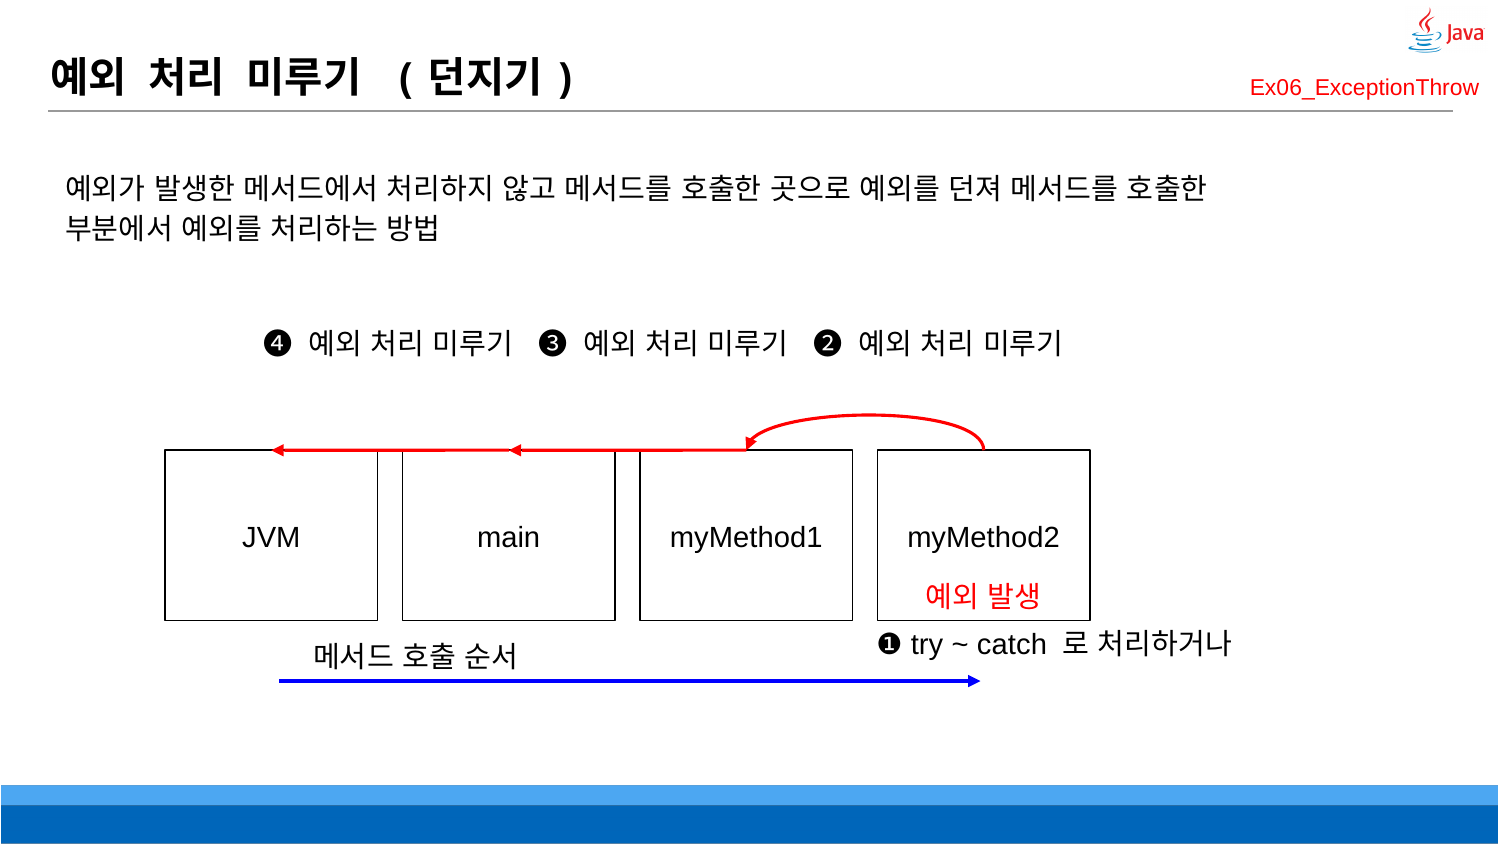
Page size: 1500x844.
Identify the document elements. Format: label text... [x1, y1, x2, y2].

picture [1405, 6, 1488, 52]
title 예외 처리 미루기 (던지기) [35, 35, 1269, 117]
text_box JVM [165, 450, 378, 621]
text_box myMethod1 [640, 450, 853, 621]
text_box 예외가 발생한 메서드에서 처리하지 않고 메서드를 호출한 곳으로 예외를 던져 메서드를 호출한 부분에서 예외를 처리하는 방법 [50, 149, 1259, 261]
text_box 메서드 호출 순서 [261, 623, 571, 689]
text_box myMethod2 [877, 450, 1090, 610]
text_box main [402, 451, 615, 621]
text_box Ex06_ExceptionThrow [1002, 52, 1495, 115]
text_box ❷ 예외 처리 미루기 [833, 310, 1108, 376]
text_box ➍ 예외 처리 미루기 [248, 310, 558, 376]
text_box 예외 발생 [883, 563, 1084, 610]
picture [0, 785, 1500, 844]
text_box ❸ 예외 처리 미루기 [558, 310, 833, 376]
text_box ❶ try ~ catch 로 처리하거나 [861, 610, 1280, 676]
text_box [378, 469, 385, 536]
